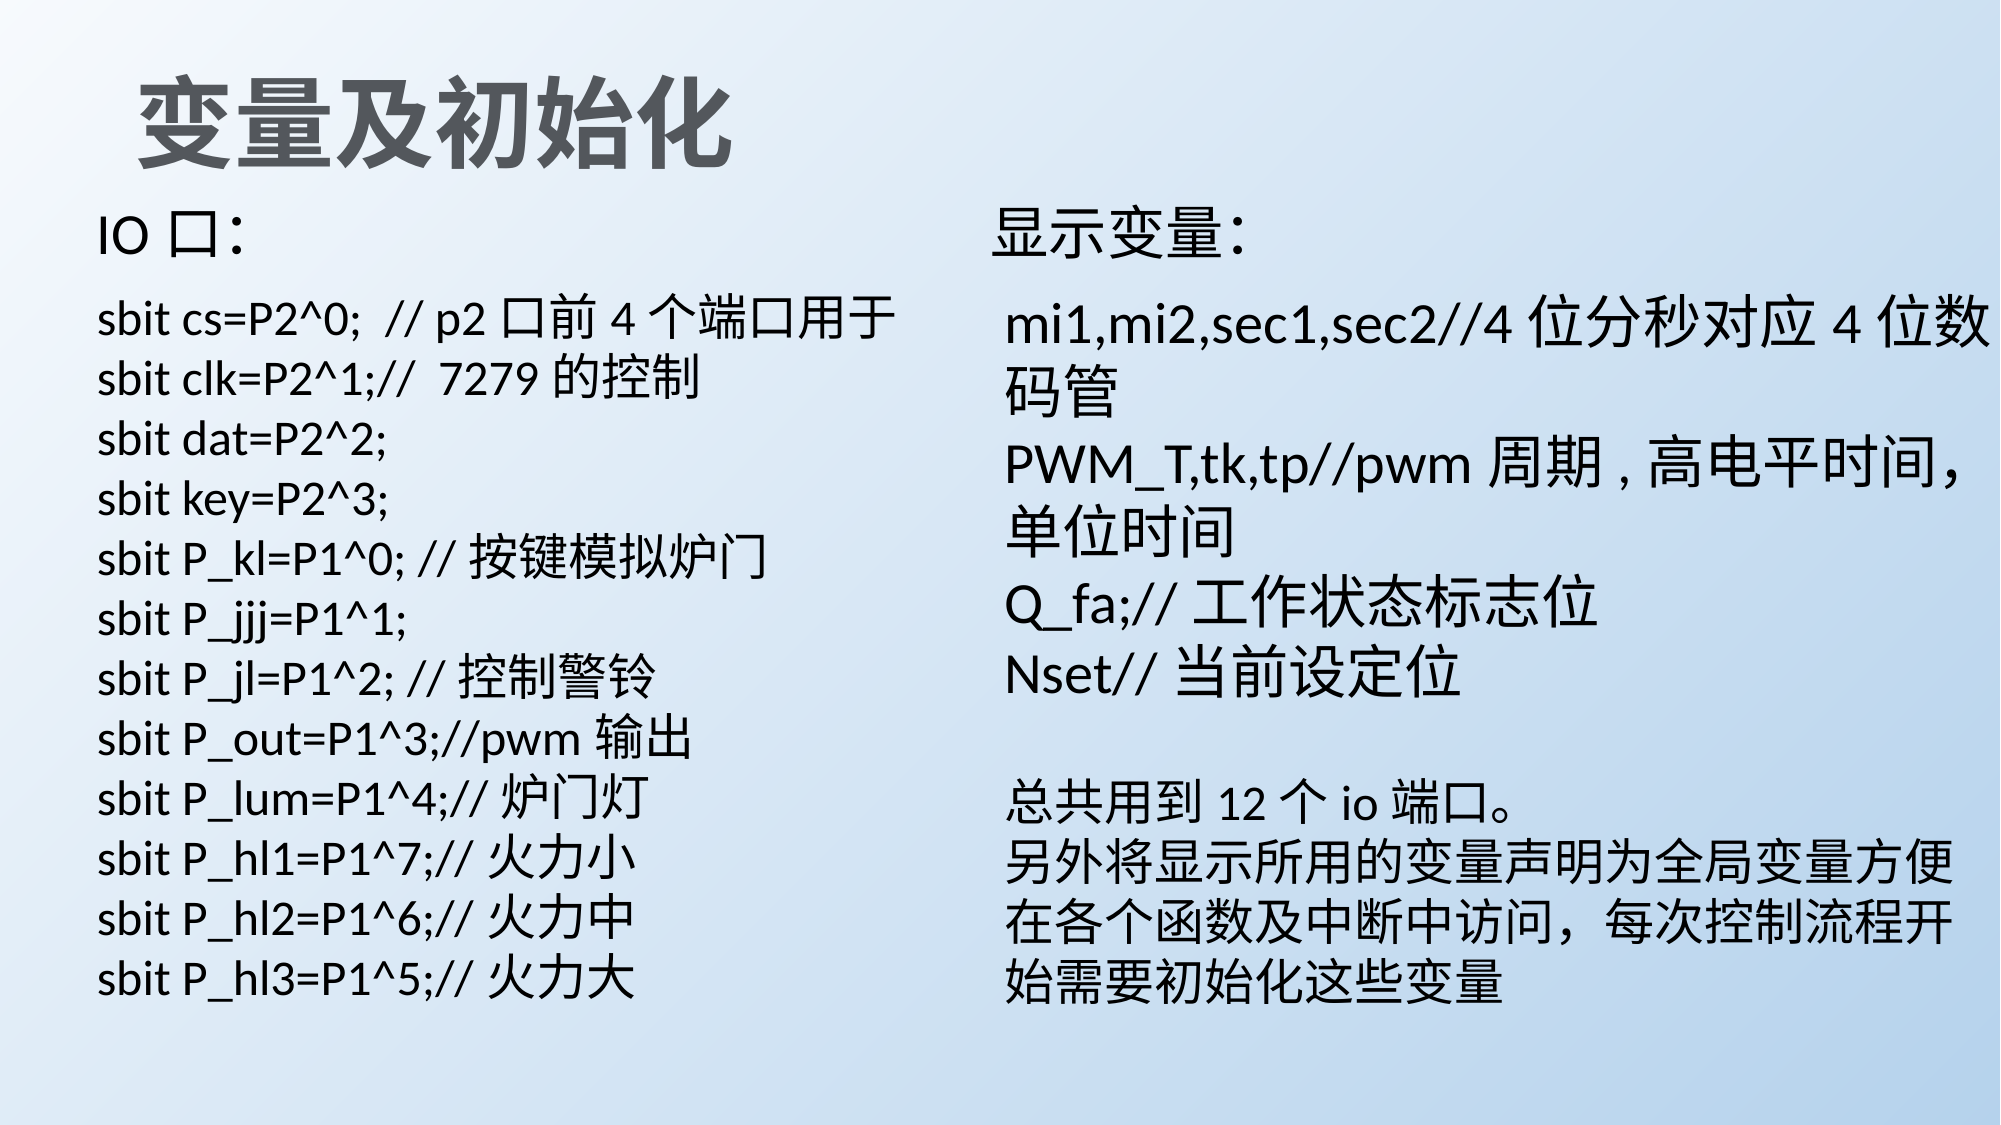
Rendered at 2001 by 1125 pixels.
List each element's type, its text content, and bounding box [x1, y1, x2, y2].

text_box 总共用到12个io端口。 另外将显示所用的变量声明为全局变量方便在各个函数及中断中访问，每次控制流程开始需要初始化这些变量 [989, 762, 1999, 1018]
text_box IO口： [82, 189, 788, 274]
text_box 显示变量： [975, 189, 1691, 274]
text_box mi1,mi2,sec1,sec2//4位分秒对应4位数码管 PWM_T,tk,tp//pwm周期,高电平时间，单位时间 Q_fa;//工作状态标志位 Nset//当前设定位 [989, 278, 2000, 758]
text_box 变量及初始化 [119, 53, 750, 188]
text_box sbit cs=P2^0; // p2口前4个端口用于 sbit clk=P2^1;// 7279的控制 sbit dat=P2^2; sbit key=P2^3; sbit P_kl=P1^0; //按键模拟炉门 sbit P_jjj=P1^1; sbit P_jl=P1^2; //控制警铃 sbit P_out=P1^3;//pwm输出 sbit P_lum=P1^4;//炉门灯 sbit P_hl1=P1^7;//火力小 sbit P_hl2=P1^6;//火力中 sbit P_hl3=P1^5;//火力大 [82, 278, 924, 1013]
